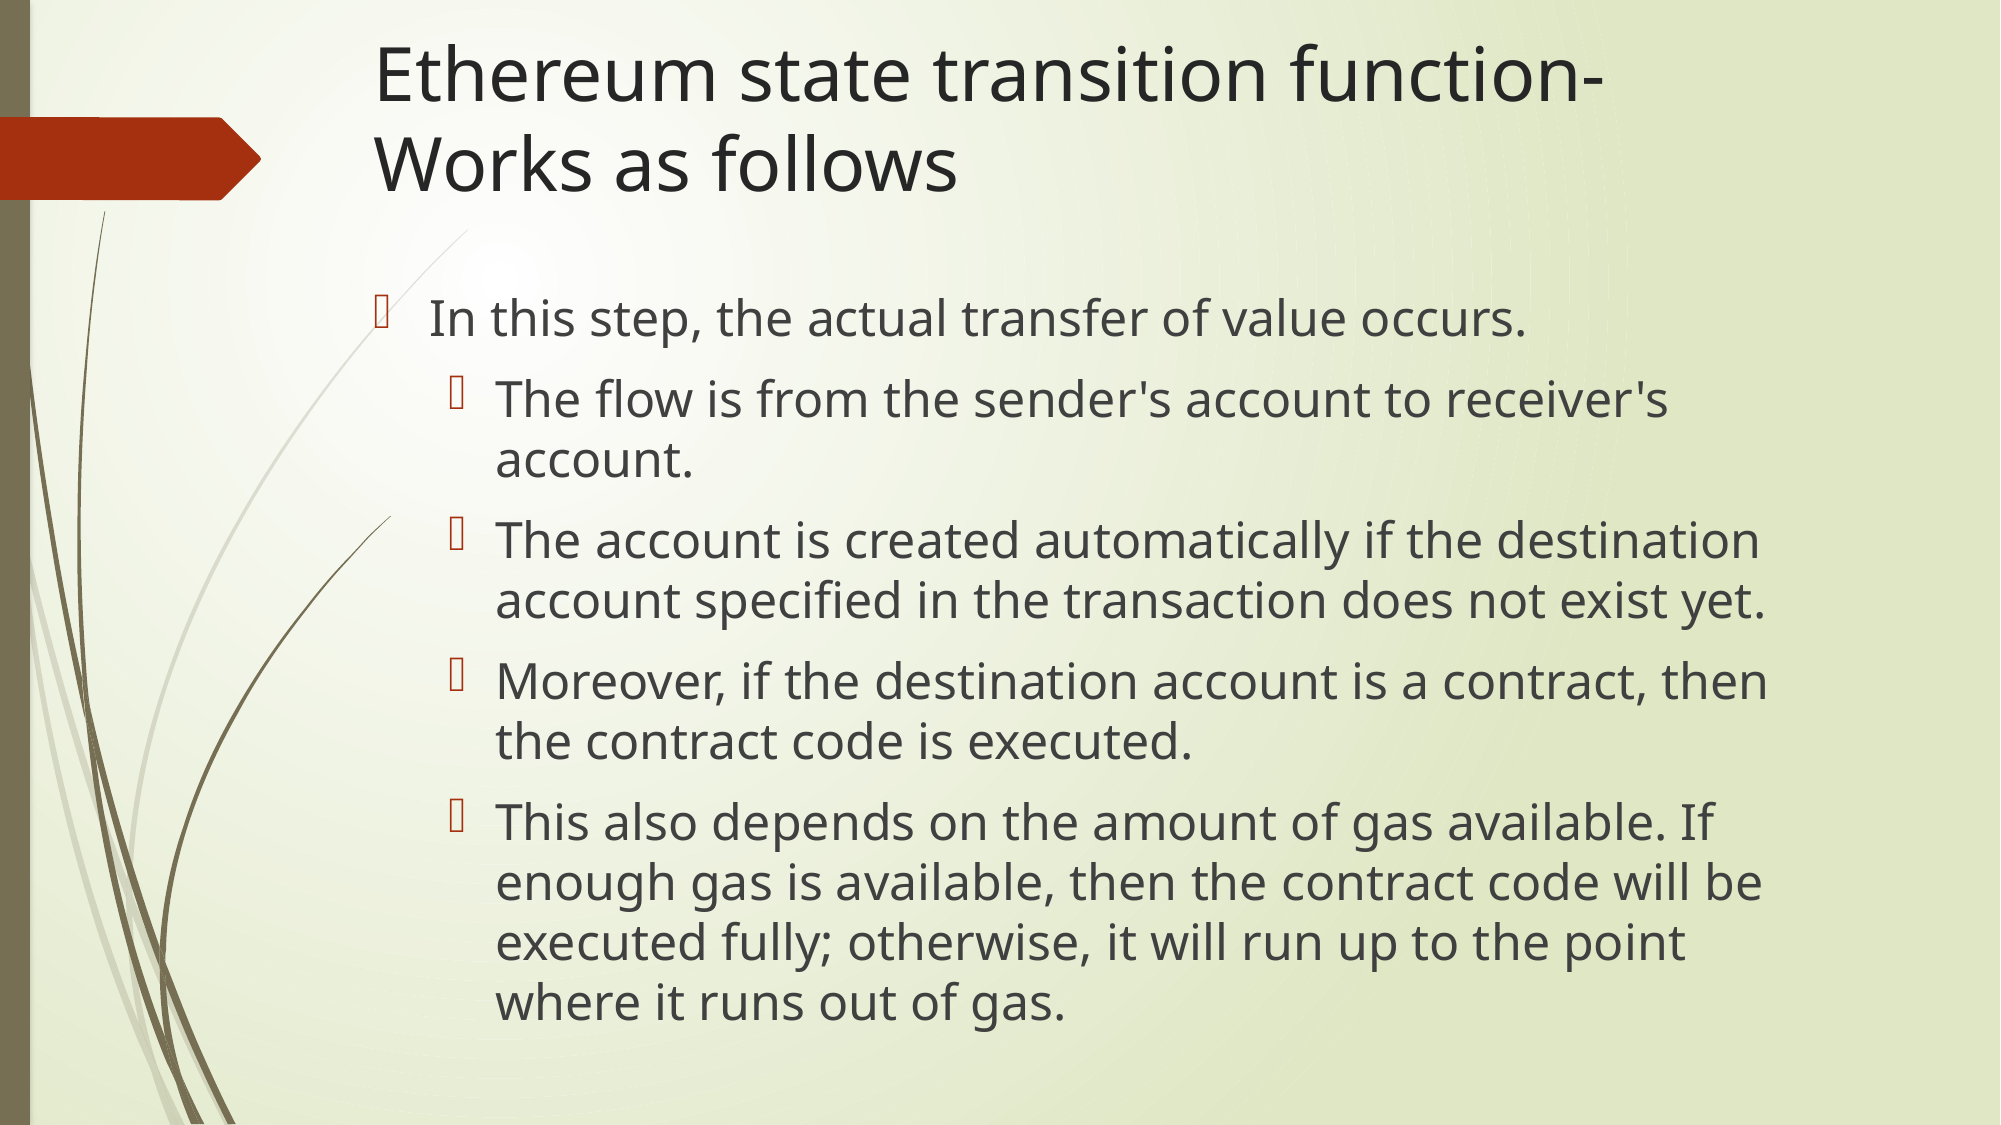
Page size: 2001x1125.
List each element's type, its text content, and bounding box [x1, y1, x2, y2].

list In this step, the actual transfer of value occurs. The flow is from the sender's account to receiver's account. The account is created automatically if the destination account specified in the transaction does not exist yet. Moreover, if the destination account is a contract, then the contract code is executed. This also depends on the amount of gas available. If enough gas is available, then the contract code will be executed fully; otherwise, it will run up to the point where it runs out of gas. [358, 279, 1821, 899]
title Ethereum state transition function-Works as follows [358, 18, 1821, 229]
